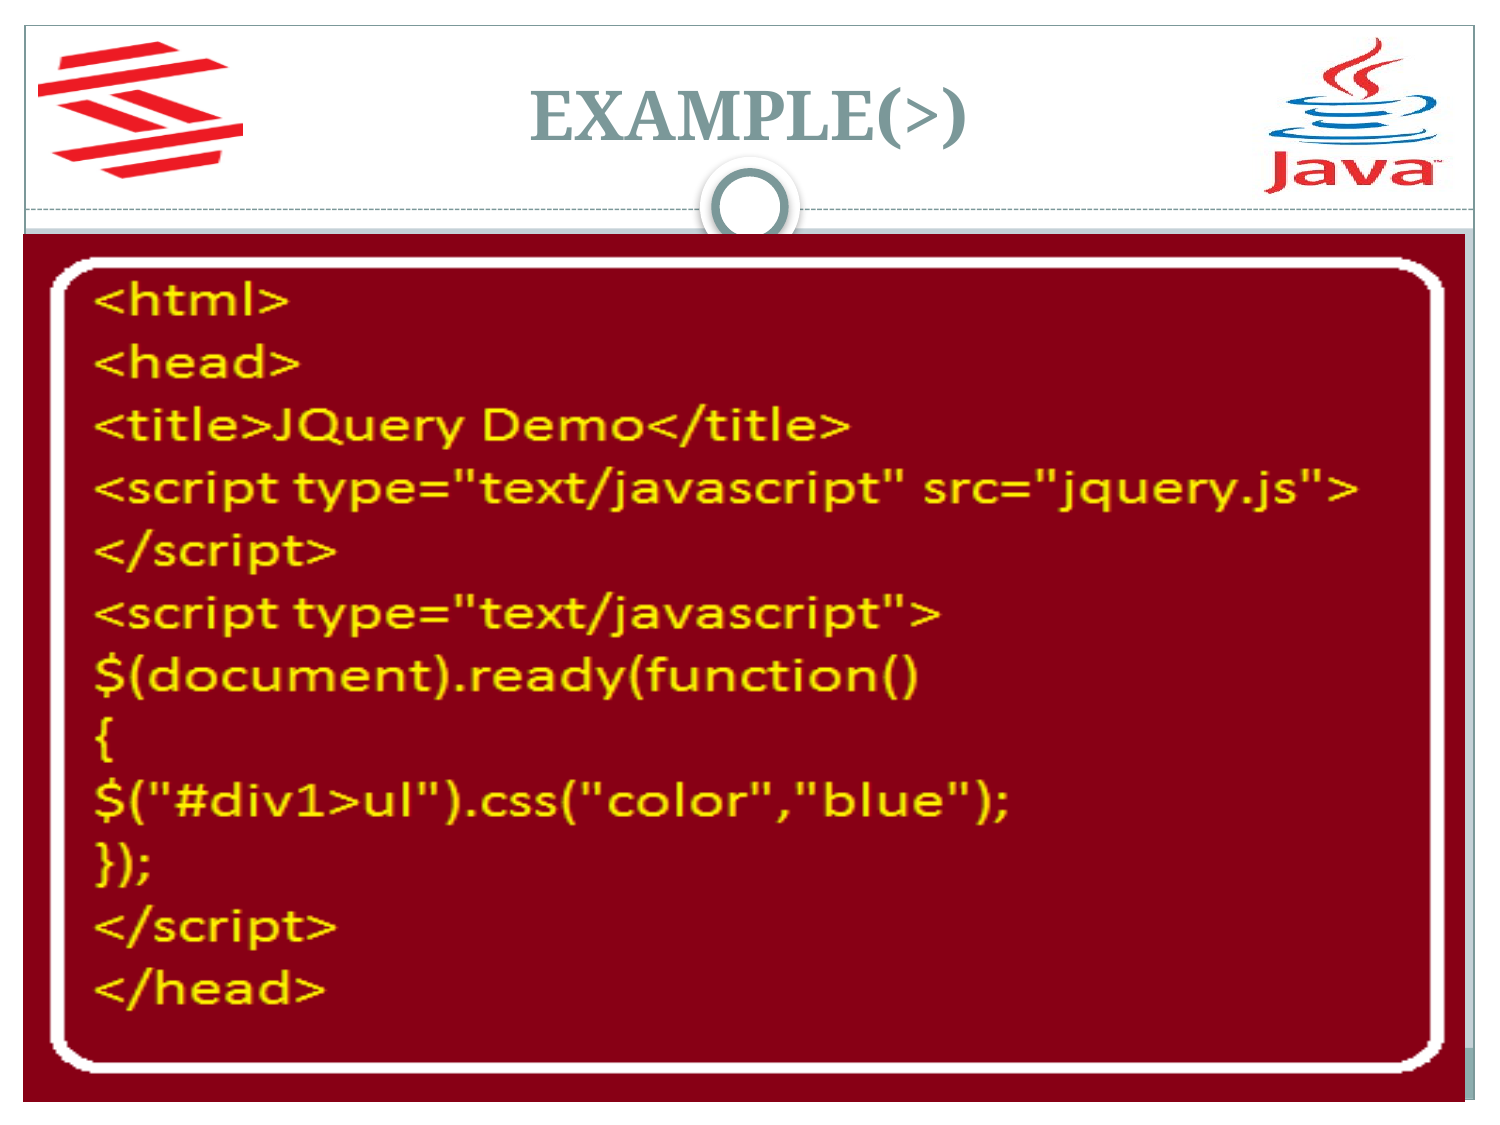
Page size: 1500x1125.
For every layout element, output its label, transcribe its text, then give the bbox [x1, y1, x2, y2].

picture [37, 40, 243, 185]
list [23, 234, 1466, 1102]
picture [1224, 30, 1471, 201]
title EXAMPLE(>) [237, 37, 1218, 162]
